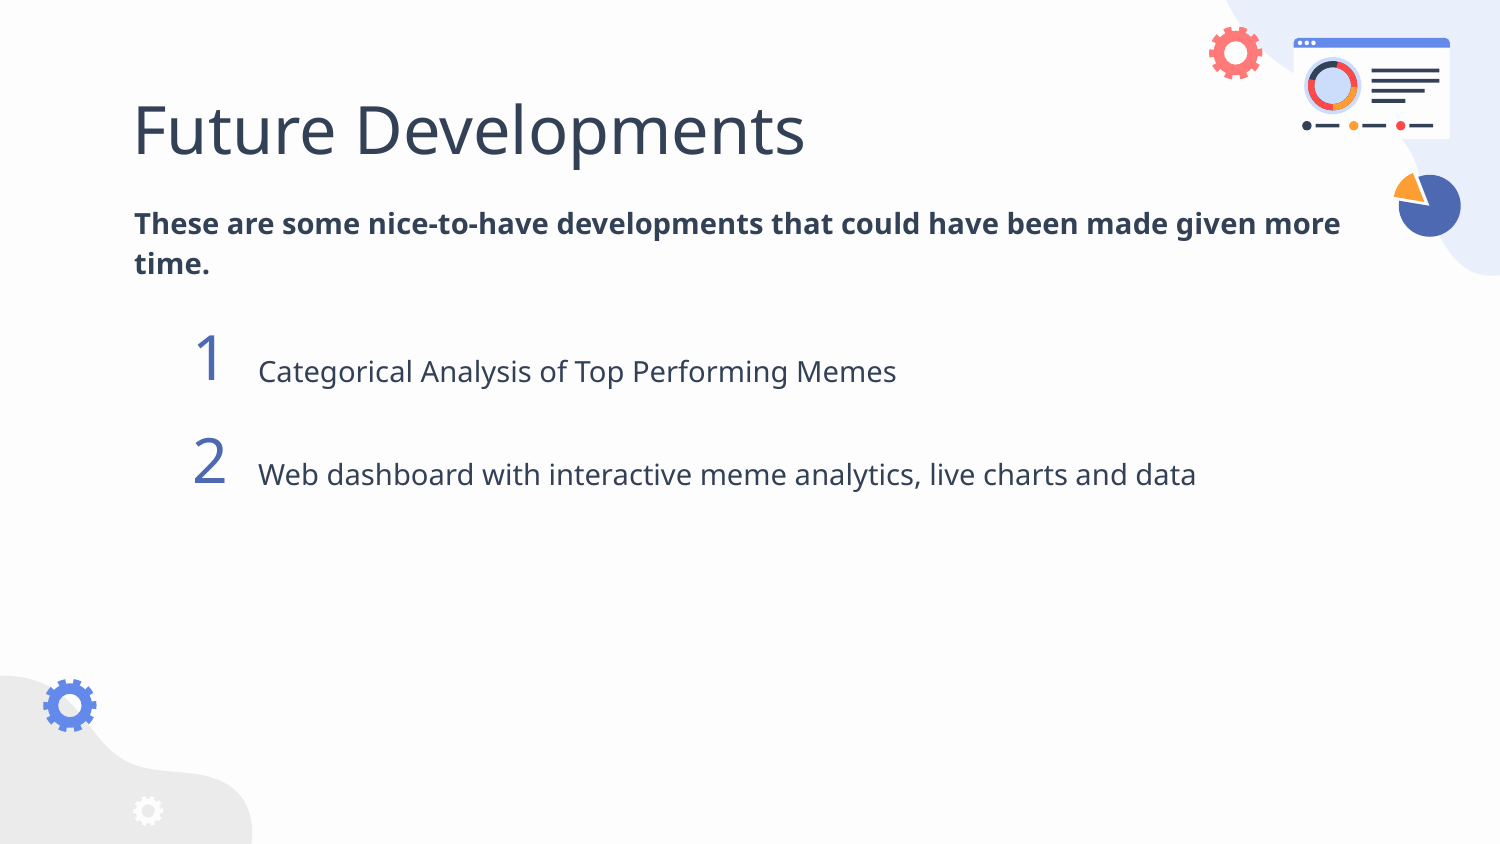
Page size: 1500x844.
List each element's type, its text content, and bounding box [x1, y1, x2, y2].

text_box These are some nice-to-have developments that could have been made given more time. [119, 185, 1383, 288]
title Categorical Analysis of Top Performing Memes [243, 332, 1319, 435]
text_box 2 [177, 435, 253, 511]
title Future Developments [116, 72, 1383, 167]
text_box 1 [177, 332, 253, 408]
title Web dashboard with interactive meme analytics, live charts and data [243, 435, 1319, 538]
